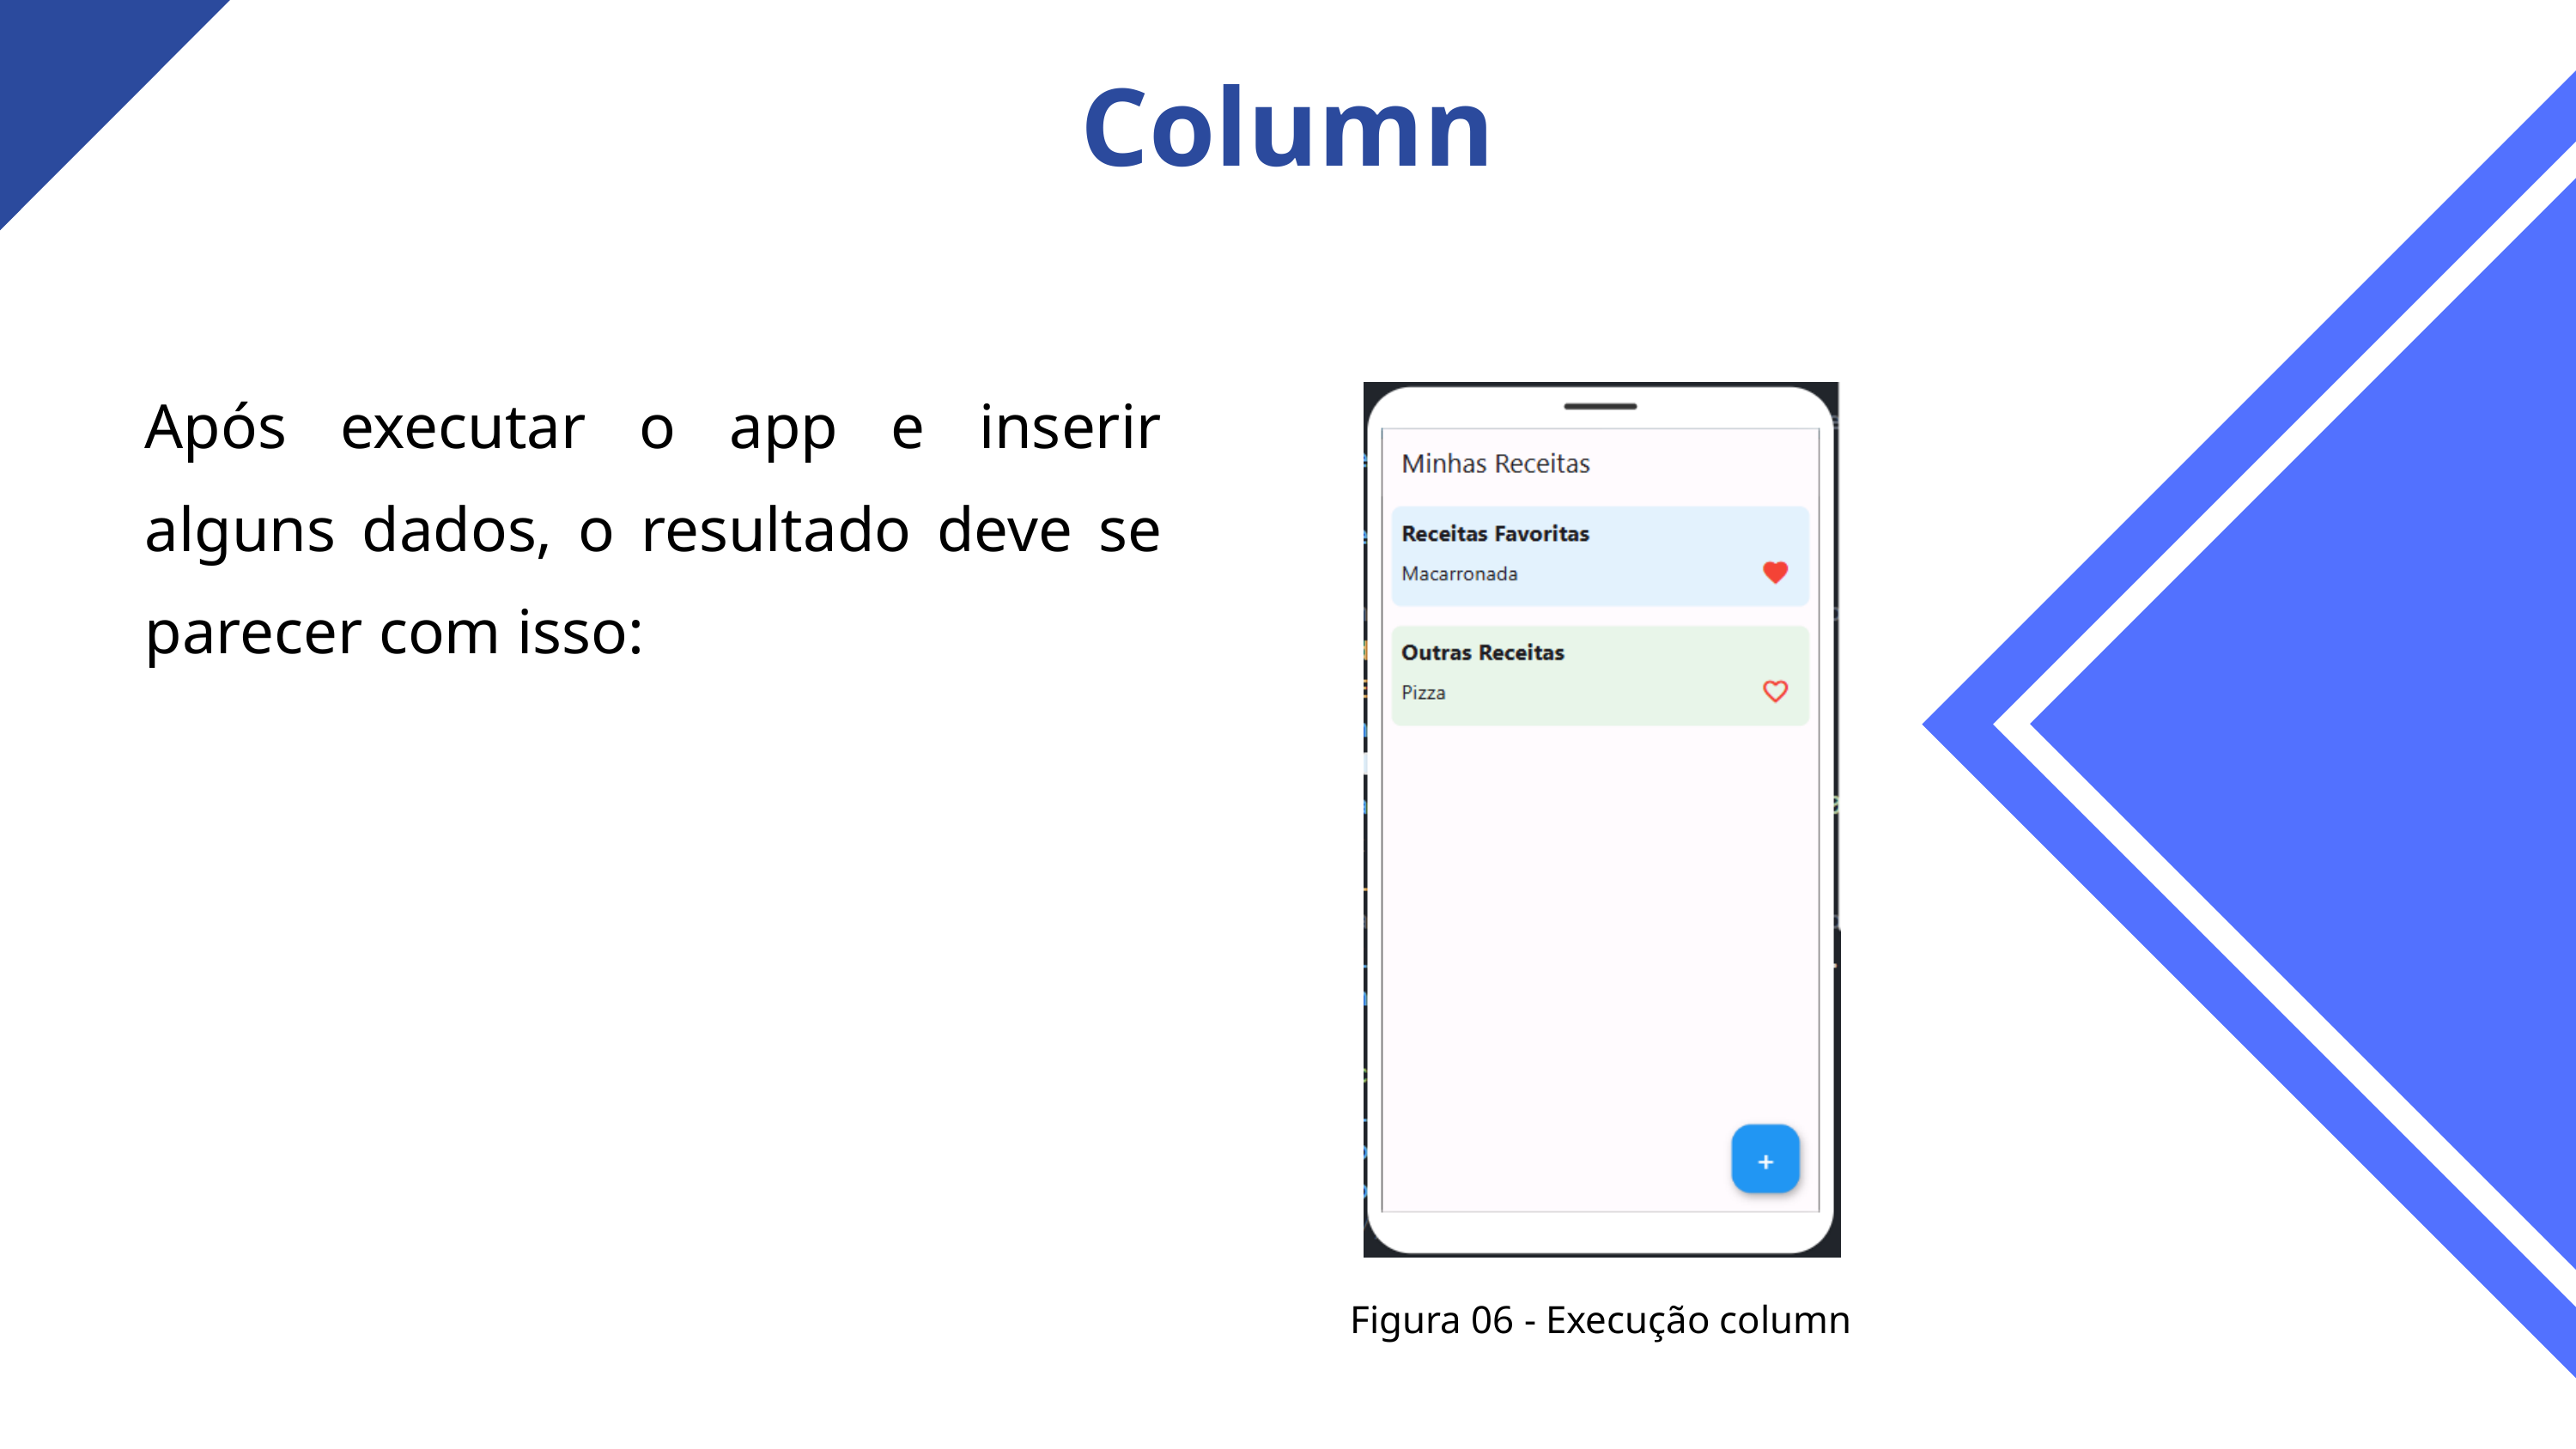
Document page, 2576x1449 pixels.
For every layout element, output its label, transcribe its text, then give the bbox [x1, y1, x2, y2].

text_box [1922, 70, 2576, 1379]
text_box [1993, 141, 2576, 1307]
text_box Column [664, 53, 1912, 188]
text_box Após executar o app e inserir alguns dados, o resultado deve se parecer com isso: [144, 357, 1163, 666]
text_box Figura 06 - Execução column [1251, 1277, 1952, 1342]
text_box [0, 0, 230, 231]
picture [1364, 382, 1841, 1258]
